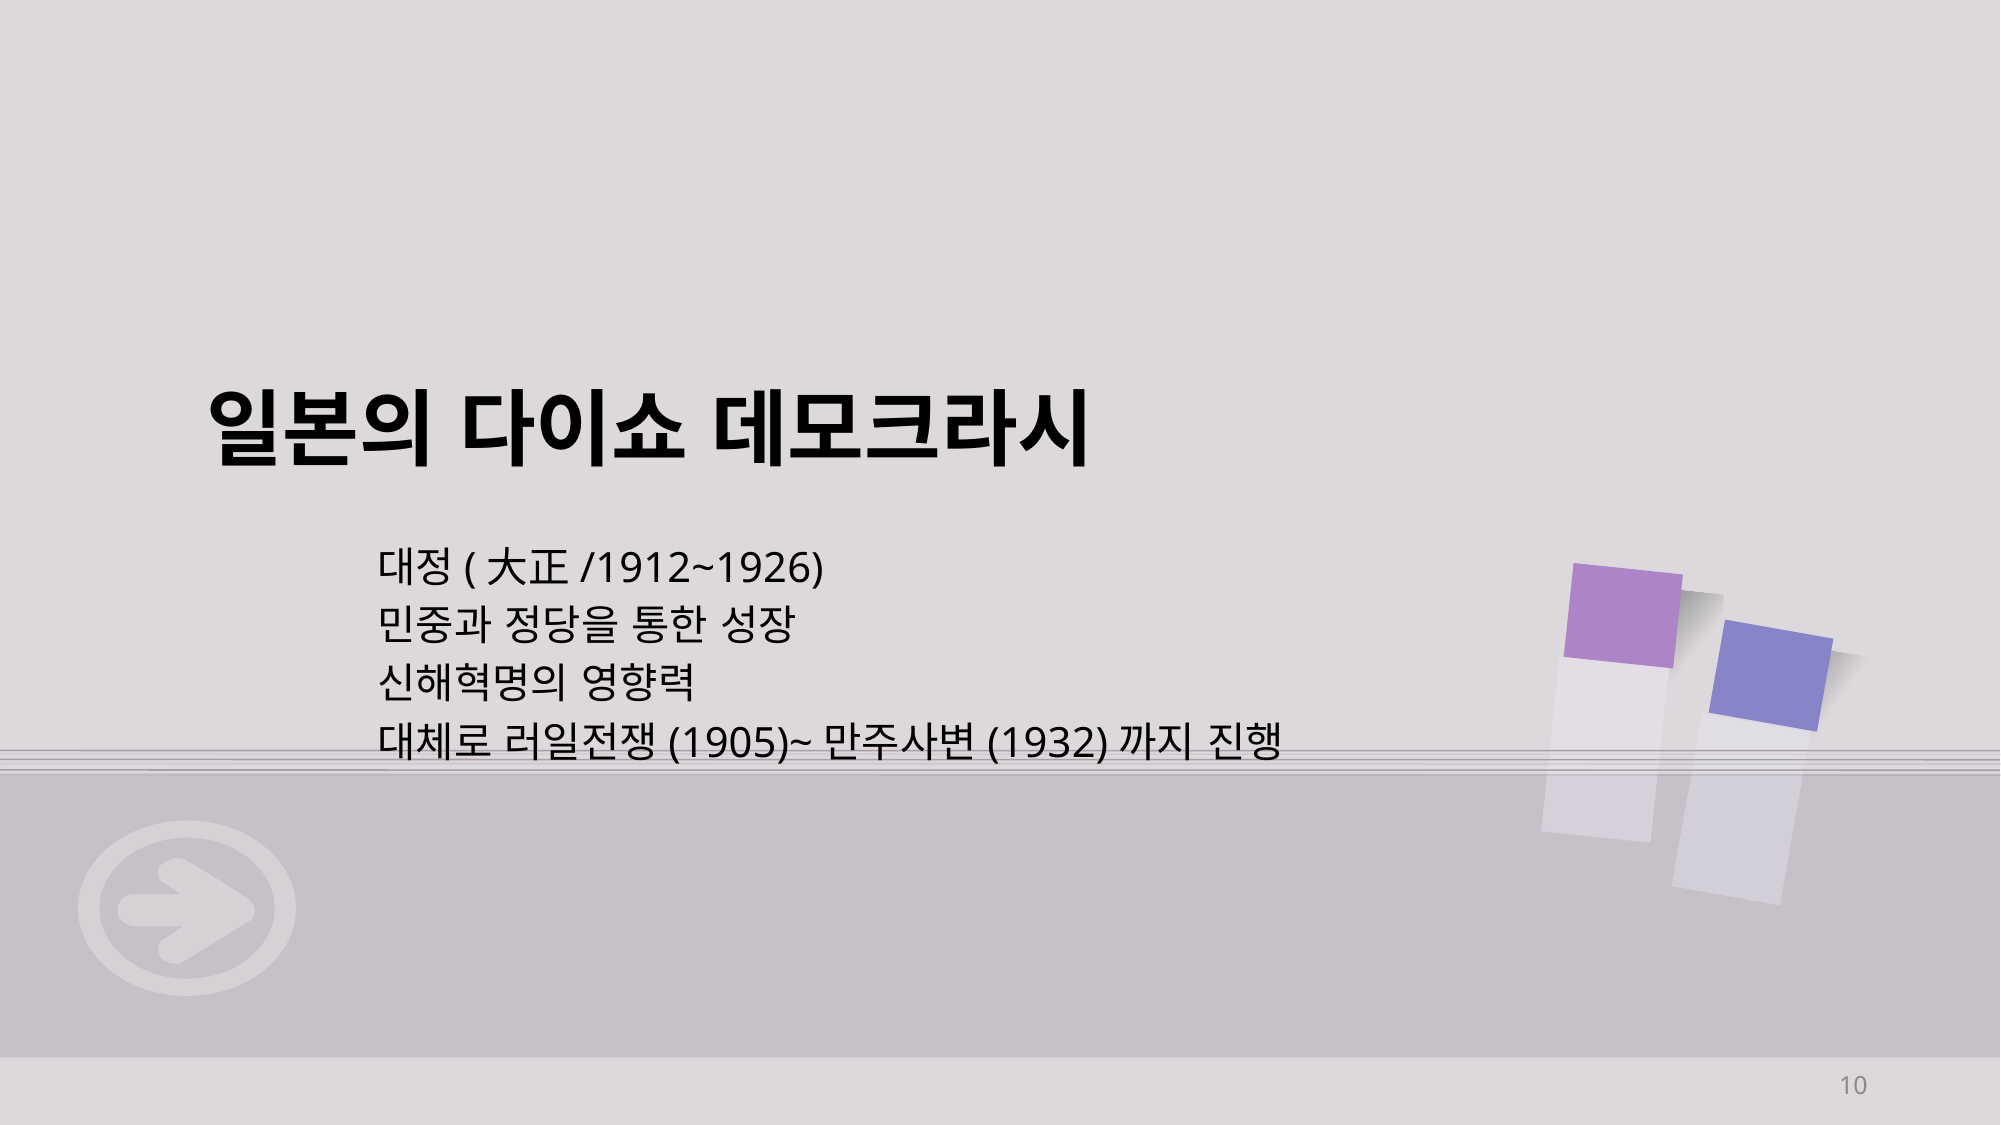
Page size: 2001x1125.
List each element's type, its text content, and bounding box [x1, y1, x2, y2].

list 대정(大正/1912~1926) 민중과 정당을 통한 성장 신해혁명의 영향력 대체로 러일전쟁(1905)~만주사변(1932)까지 진행 [362, 538, 1638, 774]
title 일본의 다이쇼 데모크라시 [191, 314, 1638, 538]
slide_number 10 [1416, 1061, 1883, 1112]
